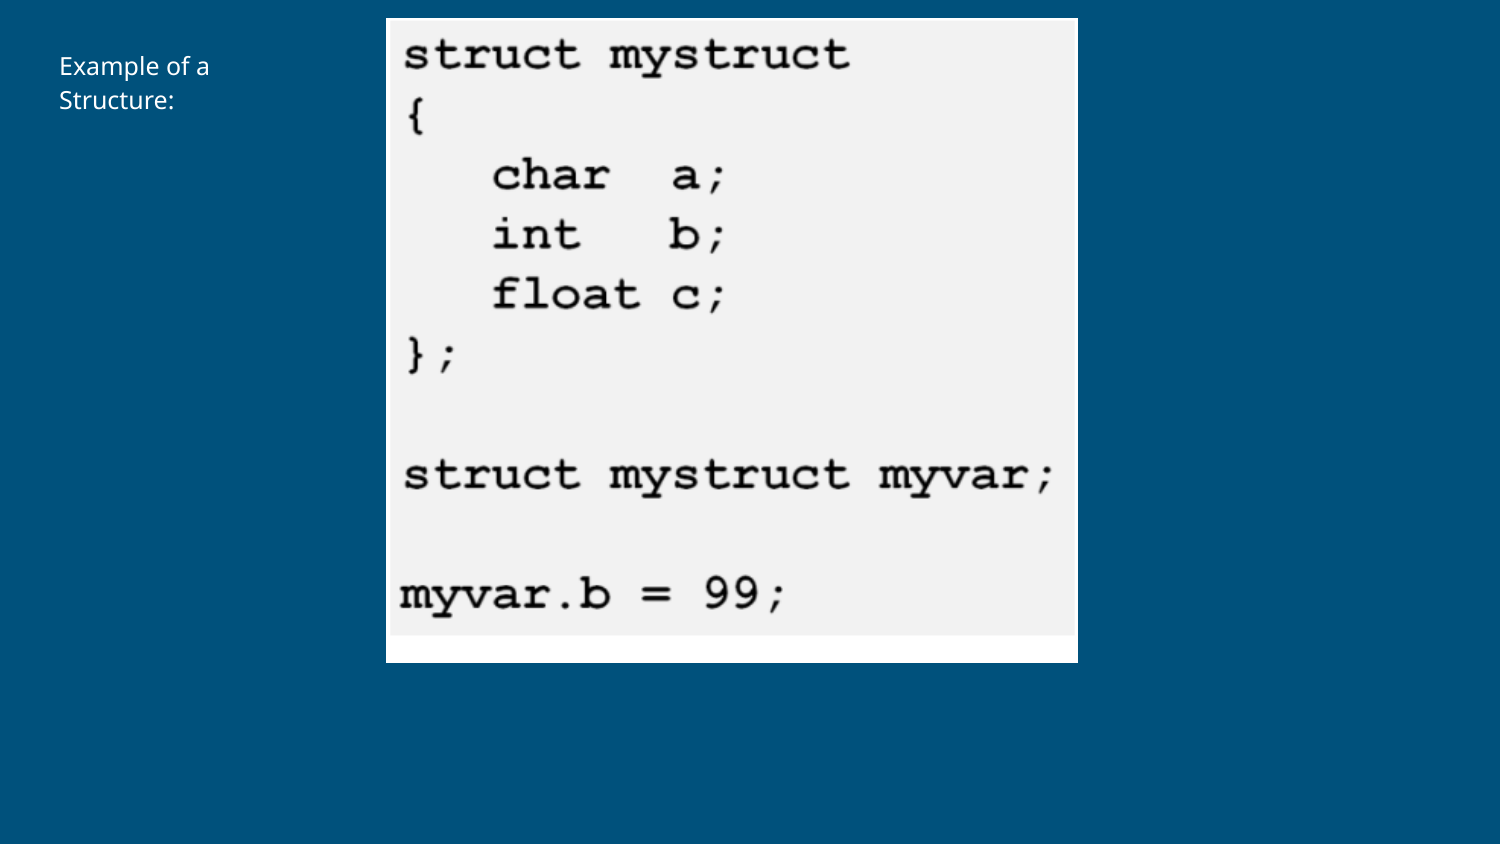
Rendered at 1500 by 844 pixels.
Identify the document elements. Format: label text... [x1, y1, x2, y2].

list Example of a Structure: [44, 33, 314, 132]
picture [387, 19, 1077, 662]
